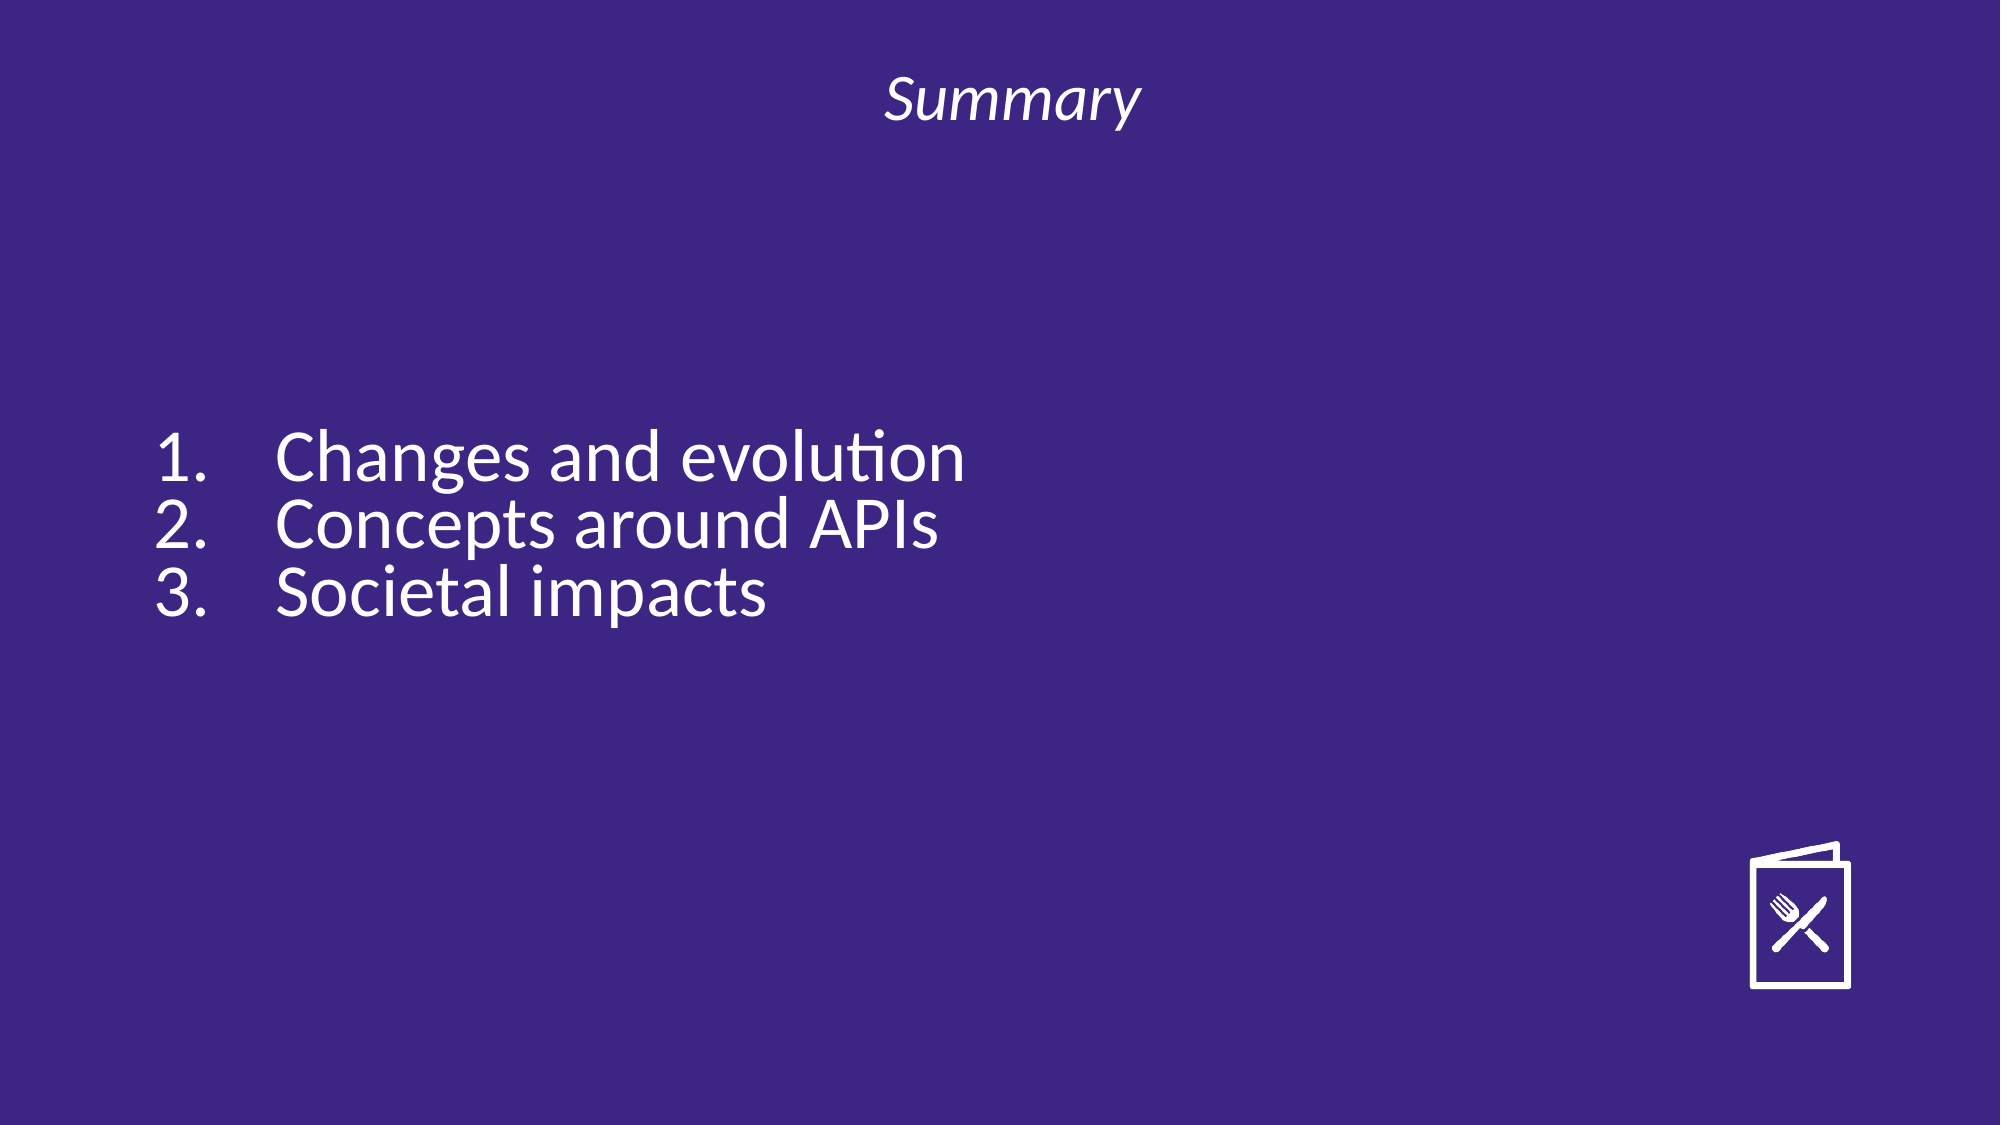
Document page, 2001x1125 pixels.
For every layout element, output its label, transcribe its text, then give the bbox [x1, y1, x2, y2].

list Summary [136, 65, 1890, 215]
list Changes and evolution Concepts around APIs Societal impacts [138, 419, 1892, 1004]
